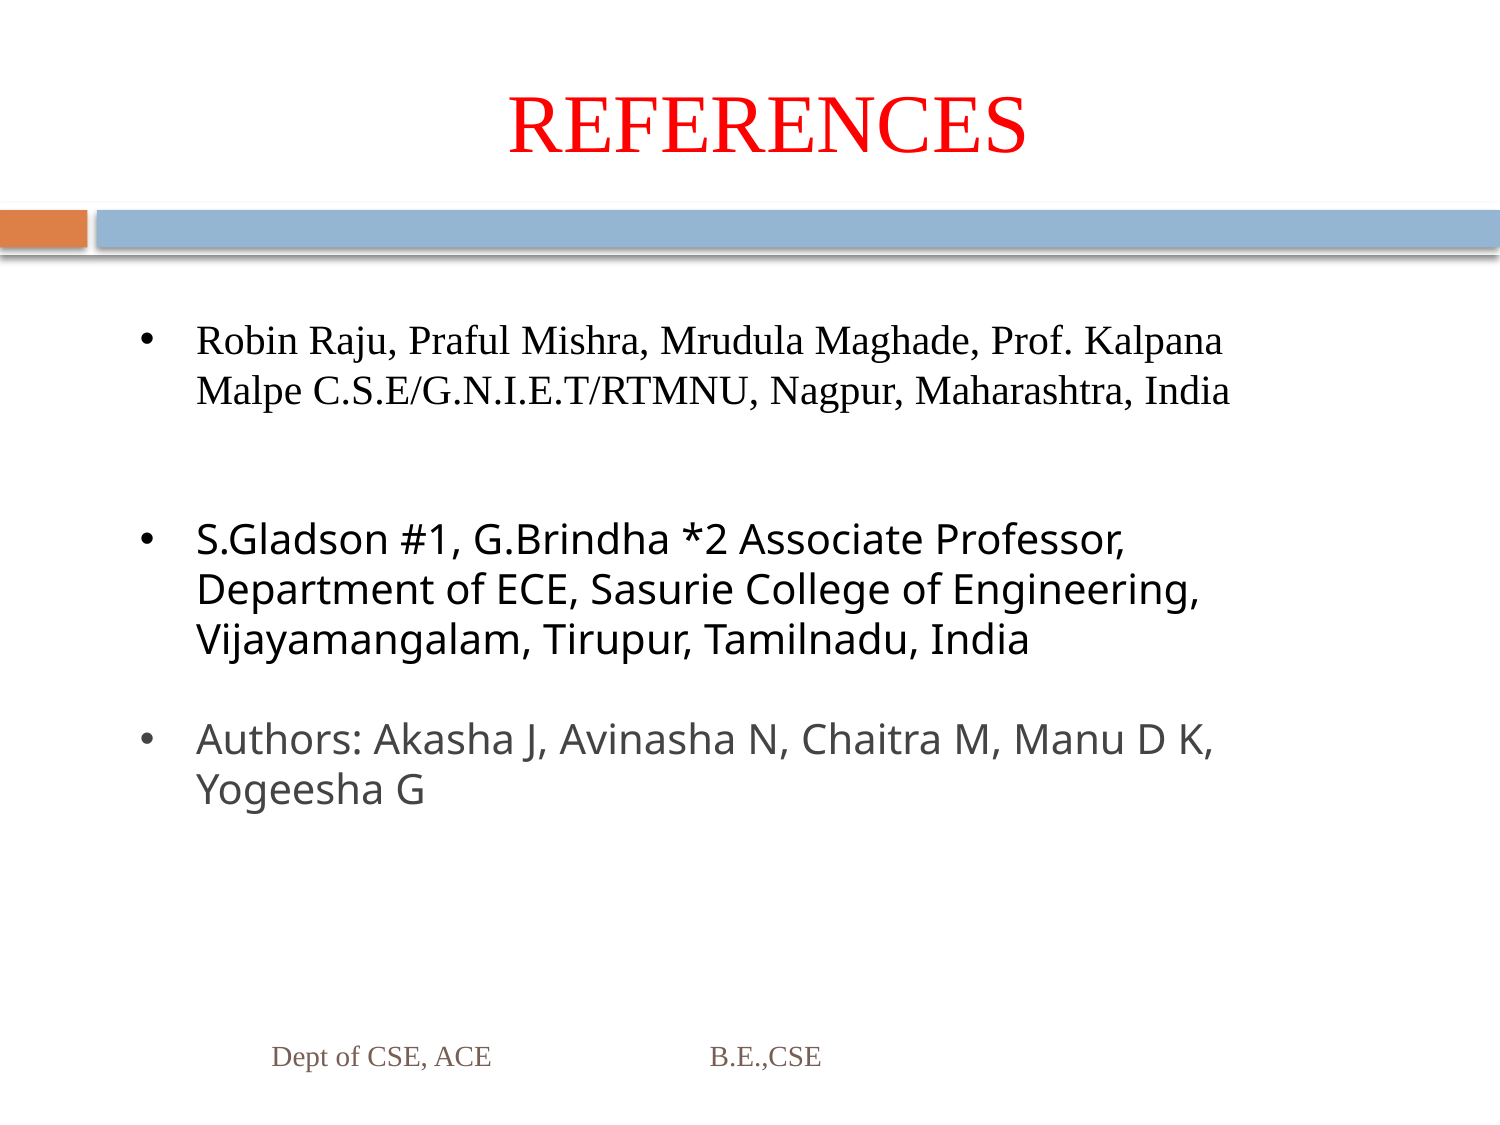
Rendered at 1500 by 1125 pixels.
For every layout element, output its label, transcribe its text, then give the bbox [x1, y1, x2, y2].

text_box Robin Raju, Praful Mishra, Mrudula Maghade, Prof. Kalpana Malpe C.S.E/G.N.I.E.T/RTMNU, Nagpur, Maharashtra, India S.Gladson #1, G.Brindha *2 Associate Professor, Department of ECE, Sasurie College of Engineering, Vijayamangalam, Tirupur, Tamilnadu, India Authors: Akasha J, Avinasha N, Chaitra M, Manu D K, Yogeesha G [124, 305, 1325, 871]
footer Dept of CSE, ACE B.E.,CSE [99, 1024, 990, 1085]
text_box [99, 249, 1388, 356]
title REFERENCES [99, 37, 1438, 200]
